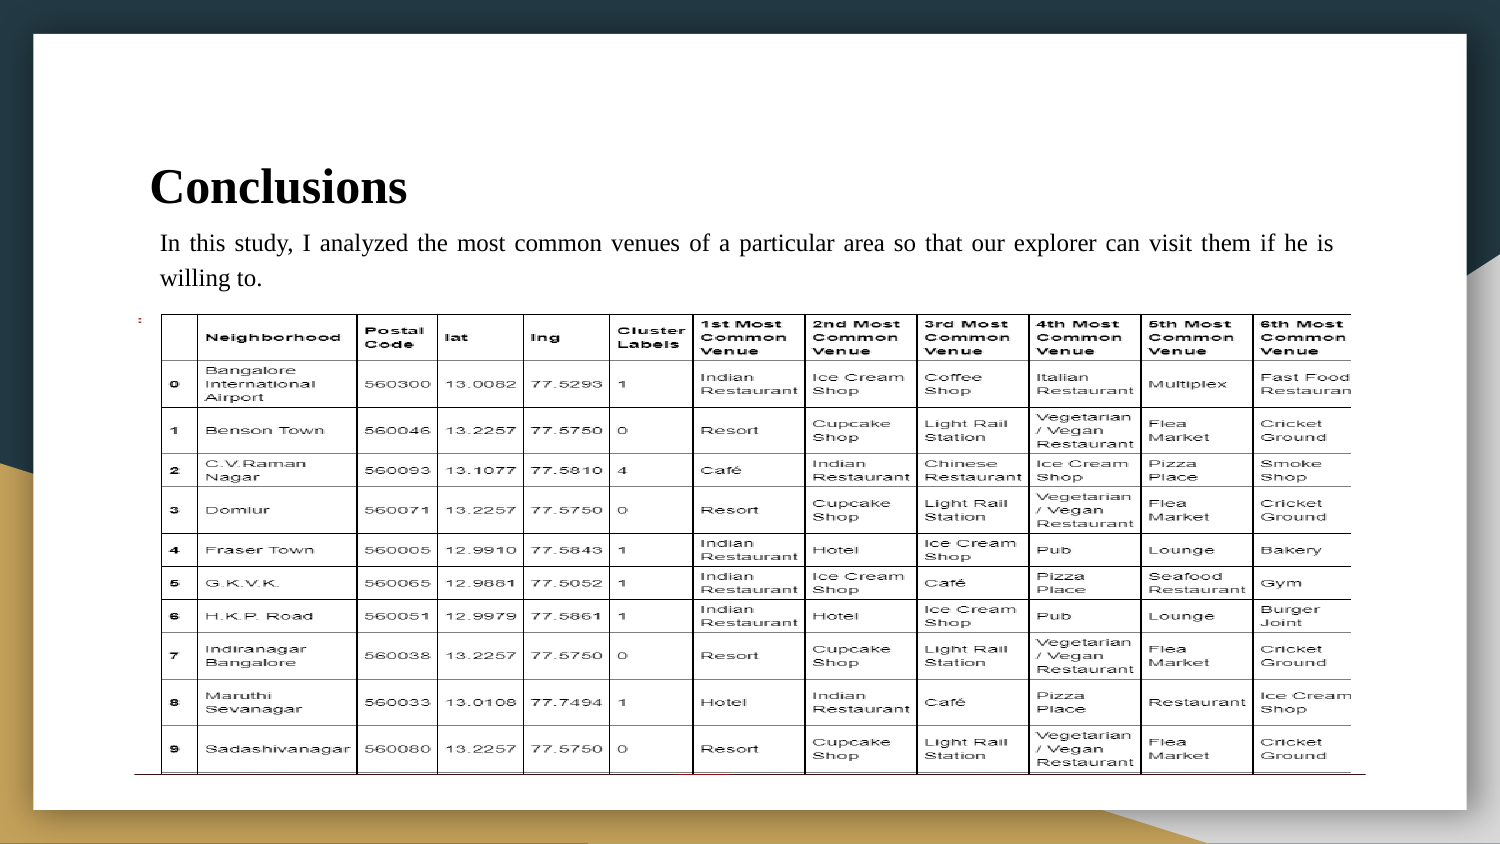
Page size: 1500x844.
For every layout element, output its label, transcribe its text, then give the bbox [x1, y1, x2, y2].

picture [134, 312, 1366, 776]
title Conclusions In this study, I analyzed the most common venues of a particular area so that our explorer can visit them if he is willing to. [134, 138, 1366, 296]
